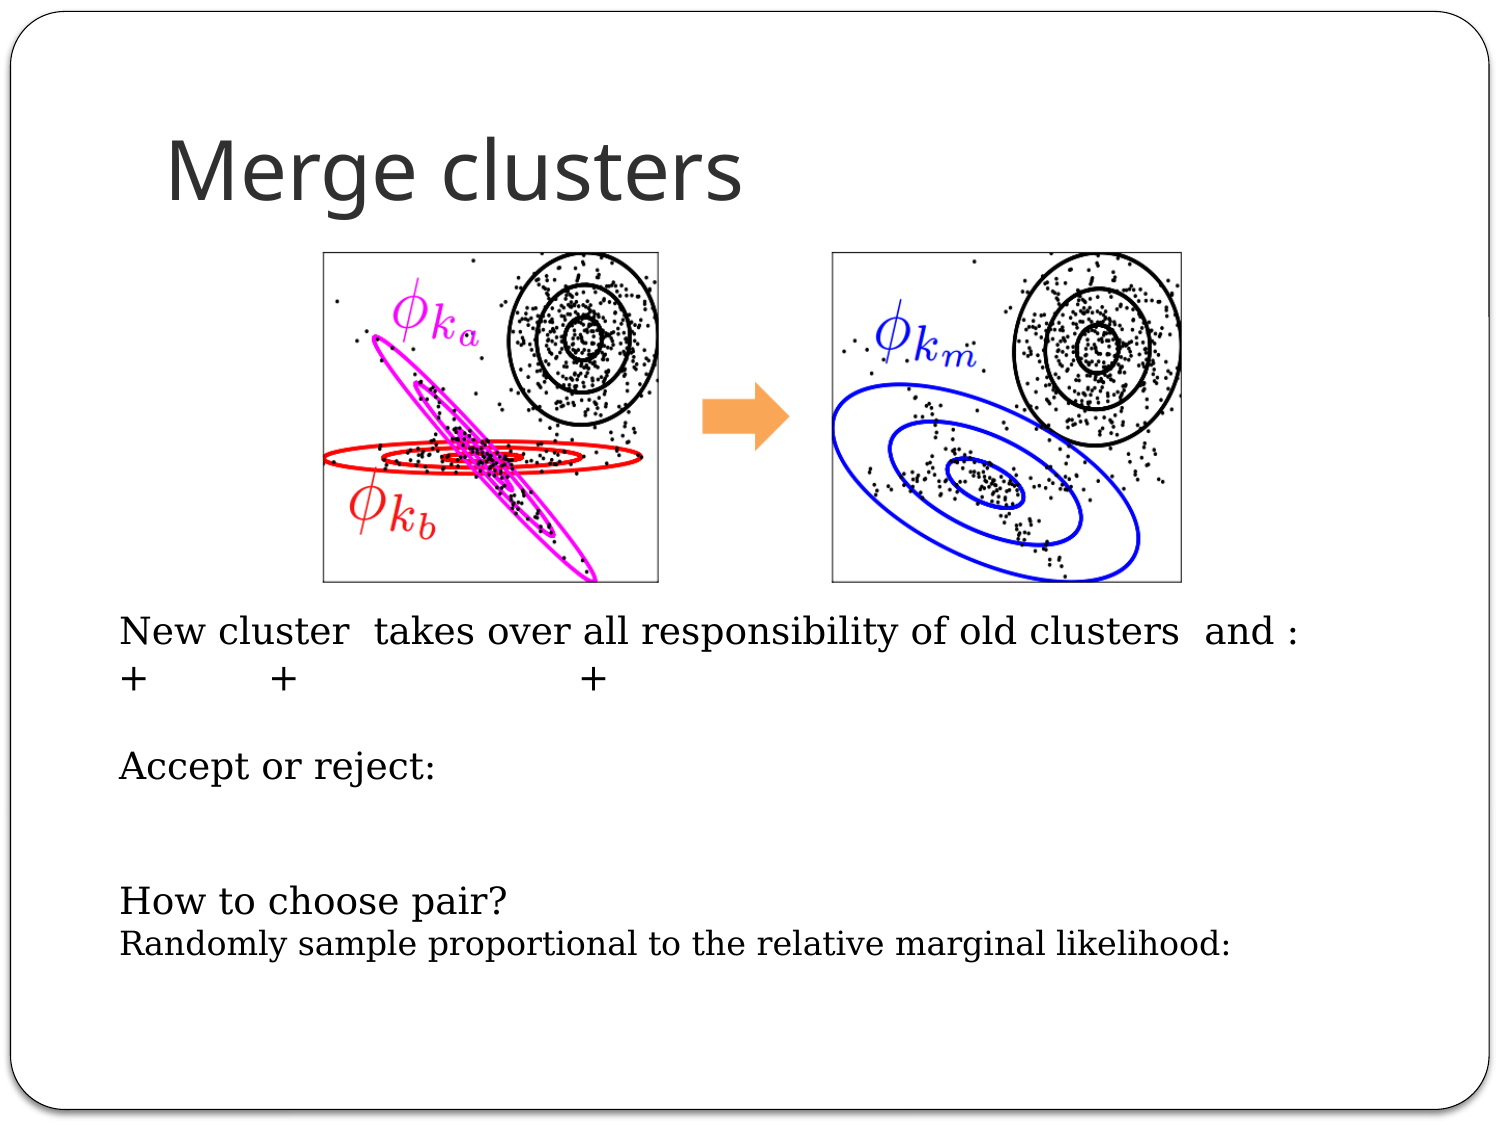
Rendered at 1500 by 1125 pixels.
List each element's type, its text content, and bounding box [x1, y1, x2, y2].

picture [318, 249, 1188, 588]
title Merge clusters [150, 45, 1425, 233]
